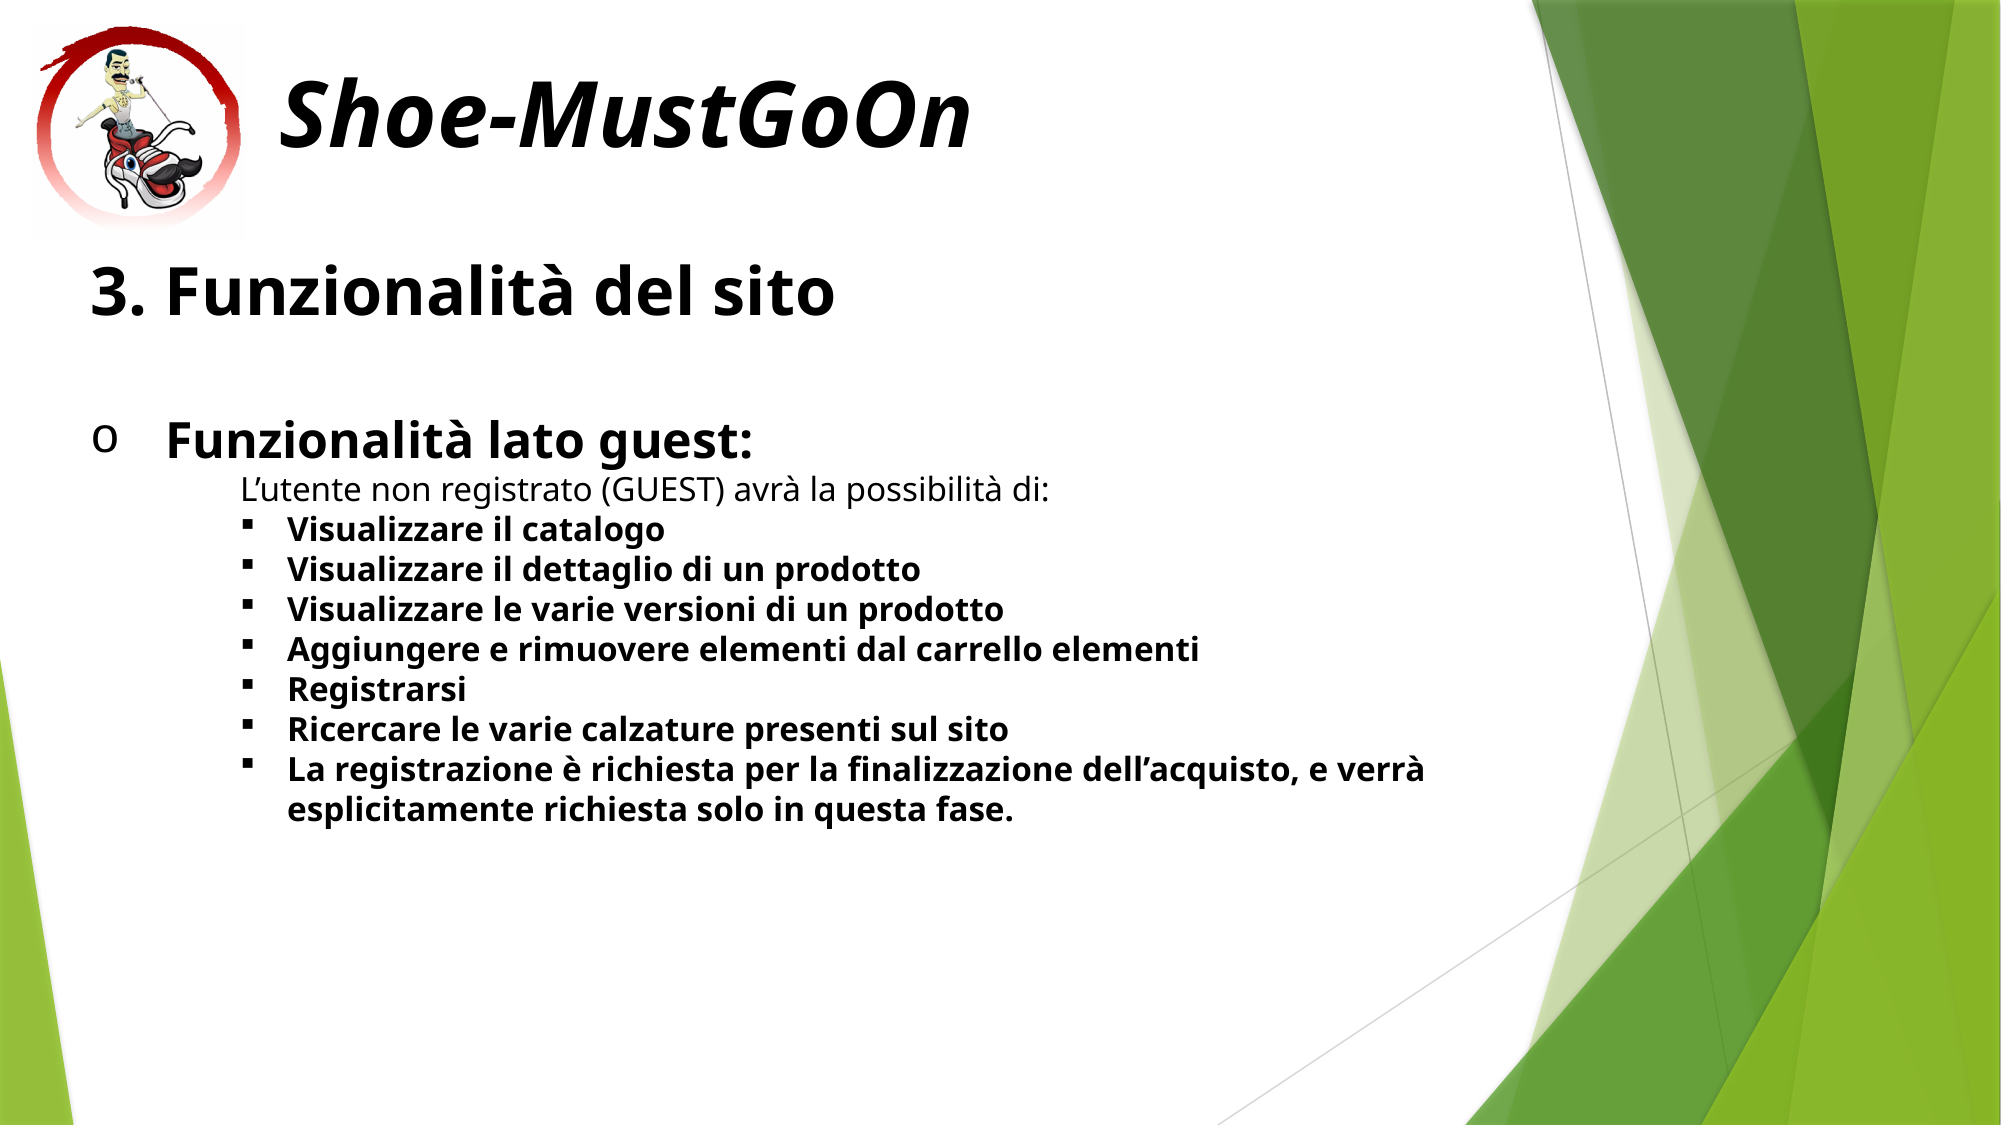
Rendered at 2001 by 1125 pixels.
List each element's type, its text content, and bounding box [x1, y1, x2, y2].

text_box 3. Funzionalità del sito Funzionalità lato guest: L’utente non registrato (GUEST) avrà la possibilità di: Visualizzare il catalogo Visualizzare il dettaglio di un prodotto Visualizzare le varie versioni di un prodotto Aggiungere e rimuovere elementi dal carrello elementi Registrarsi Ricercare le varie calzature presenti sul sito La registrazione è richiesta per la finalizzazione dell’acquisto, e verrà esplicitamente richiesta solo in questa fase. [75, 241, 1624, 876]
picture [31, 22, 247, 242]
text_box Shoe-MustGoOn [264, 48, 1266, 174]
